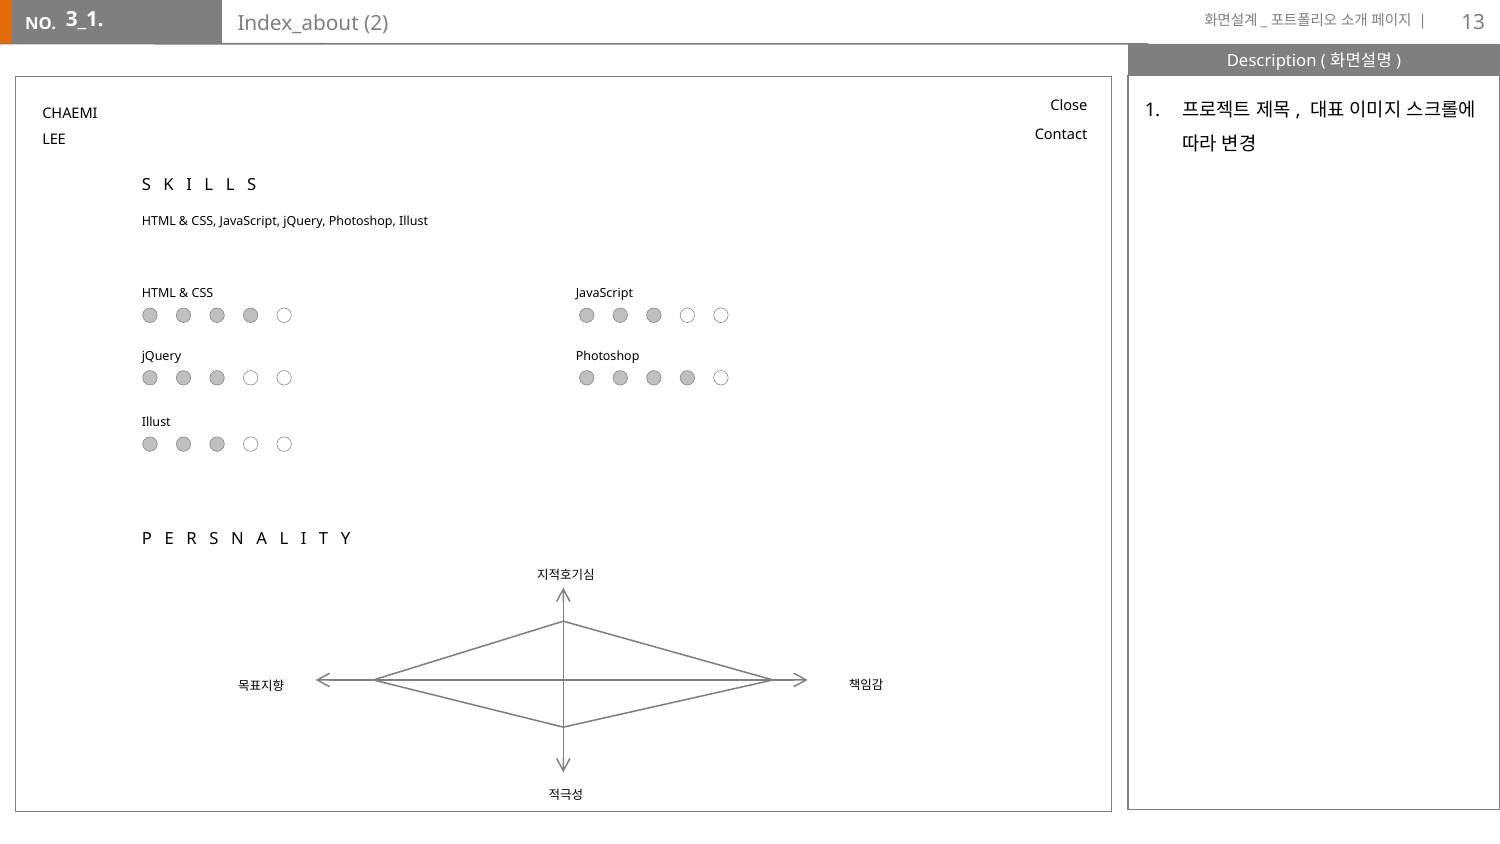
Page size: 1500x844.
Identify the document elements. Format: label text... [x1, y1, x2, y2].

text_box 지적호기심 [511, 551, 621, 590]
text_box [140, 305, 160, 325]
text_box [174, 305, 193, 325]
text_box [577, 305, 597, 325]
text_box [174, 368, 193, 388]
text_box [577, 368, 597, 388]
text_box [14, 74, 1113, 813]
text_box [207, 434, 227, 454]
text_box [274, 305, 294, 325]
text_box 목표지향 [206, 662, 316, 700]
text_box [563, 679, 774, 728]
text_box Close [1017, 87, 1103, 117]
text_box [274, 434, 294, 454]
text_box [241, 368, 260, 388]
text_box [373, 679, 561, 728]
text_box HTML & CSS, JavaScript, jQuery, Photoshop, Illust [127, 197, 727, 236]
text_box [174, 434, 193, 454]
text_box [678, 305, 697, 325]
text_box 적극성 [511, 772, 621, 810]
text_box [711, 305, 731, 325]
text_box [678, 368, 697, 388]
text_box PERSNALITY [127, 510, 403, 556]
text_box Contact [1017, 117, 1103, 150]
text_box Photoshop [561, 332, 861, 370]
text_box JavaScript [561, 270, 861, 308]
text_box [207, 305, 227, 325]
list 3_1. [13, 0, 179, 38]
text_box [140, 368, 160, 388]
text_box [644, 305, 664, 325]
text_box [140, 434, 160, 454]
text_box [610, 305, 630, 325]
text_box [274, 368, 294, 388]
text_box 책임감 [811, 662, 921, 700]
title Index_about (2) [222, 0, 1144, 43]
text_box [610, 368, 630, 388]
text_box [241, 434, 260, 454]
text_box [564, 620, 774, 679]
text_box [241, 305, 260, 325]
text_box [373, 620, 564, 679]
text_box [644, 368, 664, 388]
text_box HTML & CSS [127, 270, 427, 308]
text_box Illust [127, 398, 427, 437]
list 프로젝트 제목, 대표 이미지 스크롤에 따라 변경 [1130, 78, 1500, 810]
text_box jQuery [127, 332, 427, 370]
text_box CHAEMI LEE [27, 87, 128, 156]
text_box SKILLS [127, 156, 382, 197]
text_box [711, 368, 731, 388]
text_box [207, 368, 227, 388]
slide_number 13 [1409, 0, 1500, 46]
